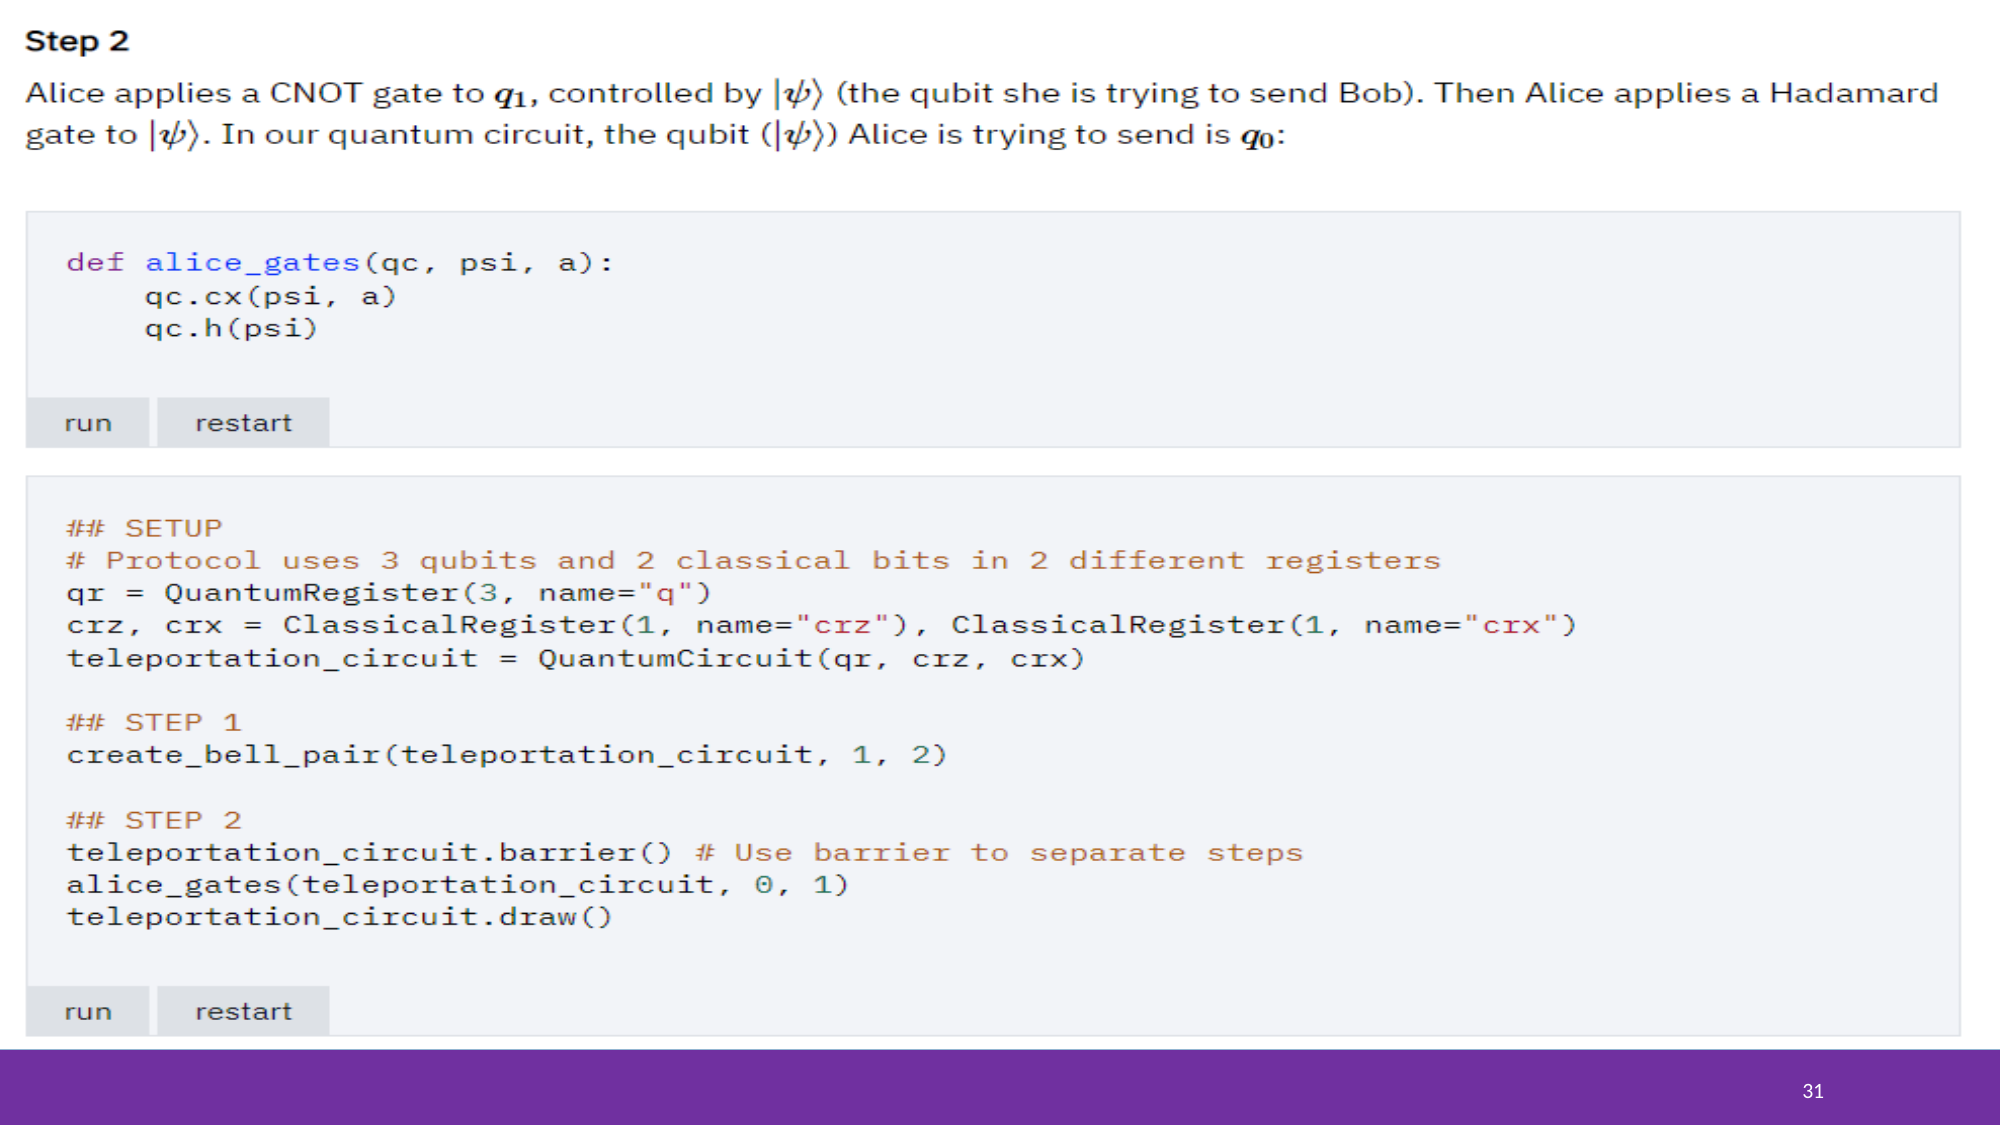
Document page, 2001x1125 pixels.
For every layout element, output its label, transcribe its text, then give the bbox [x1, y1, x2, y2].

slide_number ‹#› [1624, 1059, 1840, 1120]
picture [0, 5, 2000, 1049]
